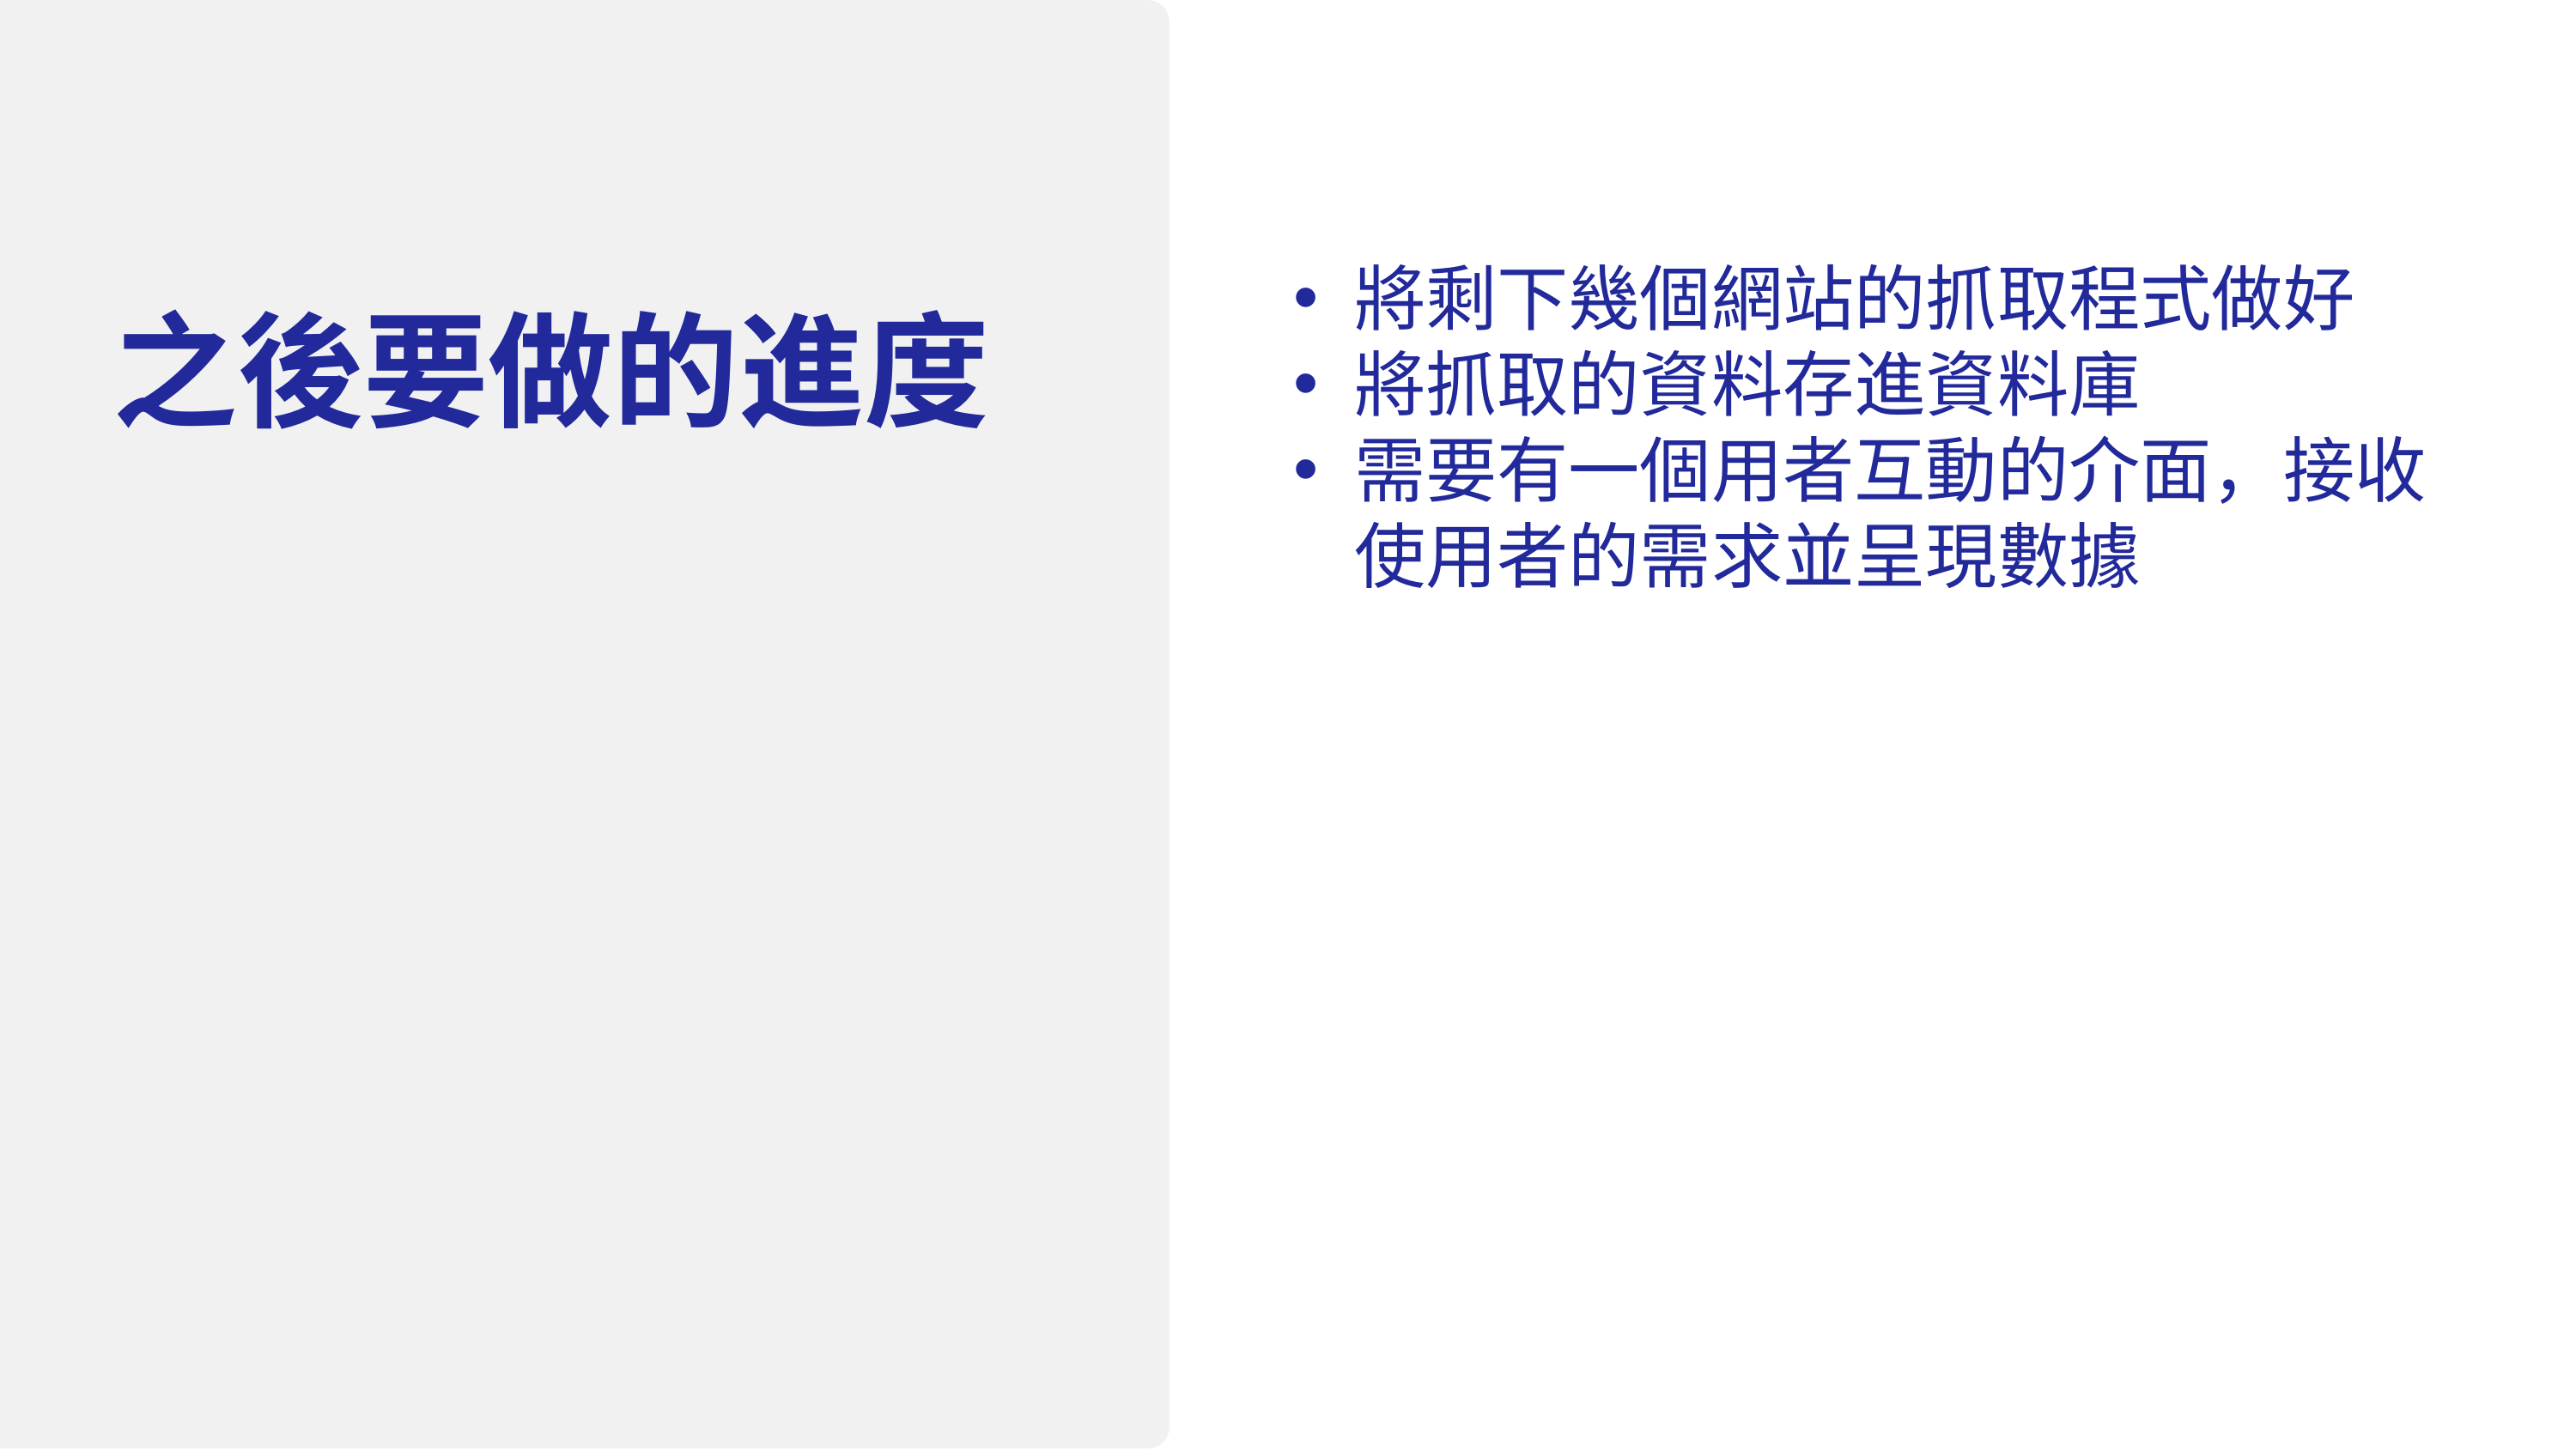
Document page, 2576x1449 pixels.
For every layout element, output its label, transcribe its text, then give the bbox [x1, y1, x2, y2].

text_box 將剩下幾個網站的抓取程式做好 將抓取的資料存進資料庫 需要有一個用者互動的介面，接收使用者的需求並呈現數據 [1232, 253, 2463, 597]
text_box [0, 0, 1170, 1449]
